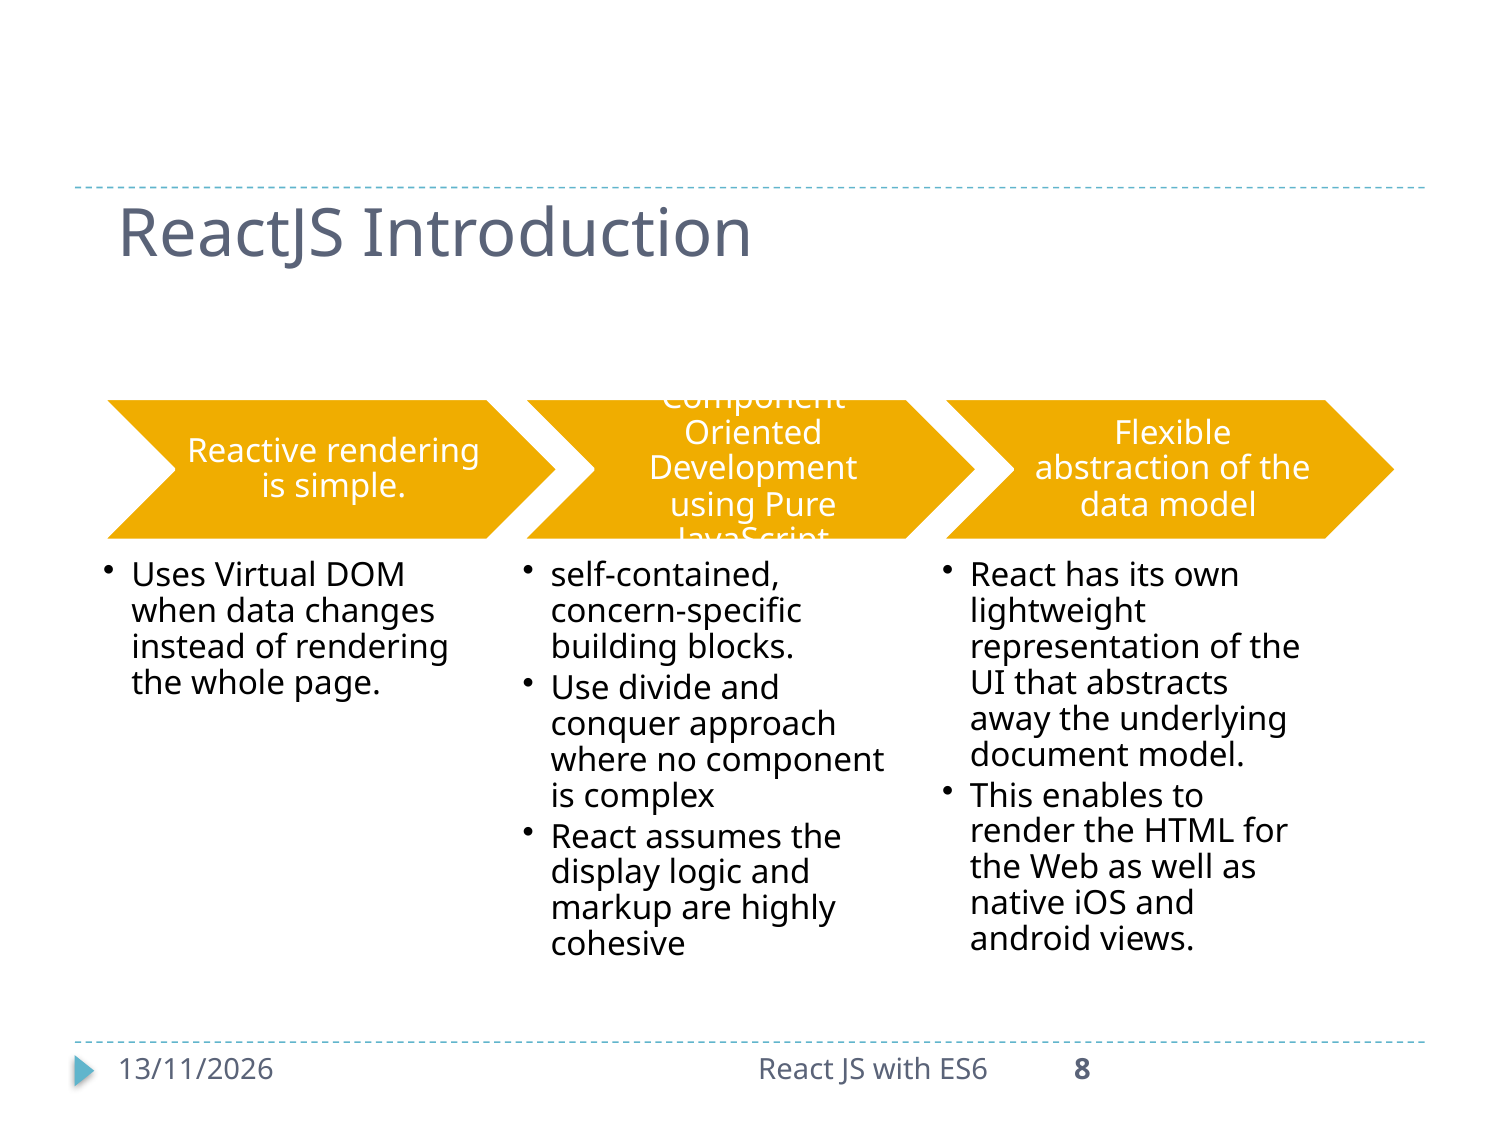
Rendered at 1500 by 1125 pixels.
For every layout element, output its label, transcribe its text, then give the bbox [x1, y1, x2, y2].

slide_number 8 [1059, 1042, 1397, 1103]
title ReactJS Introduction [103, 59, 1397, 278]
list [102, 299, 1398, 1014]
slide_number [103, 1042, 441, 1103]
footer React JS with ES6 [496, 1042, 1004, 1103]
